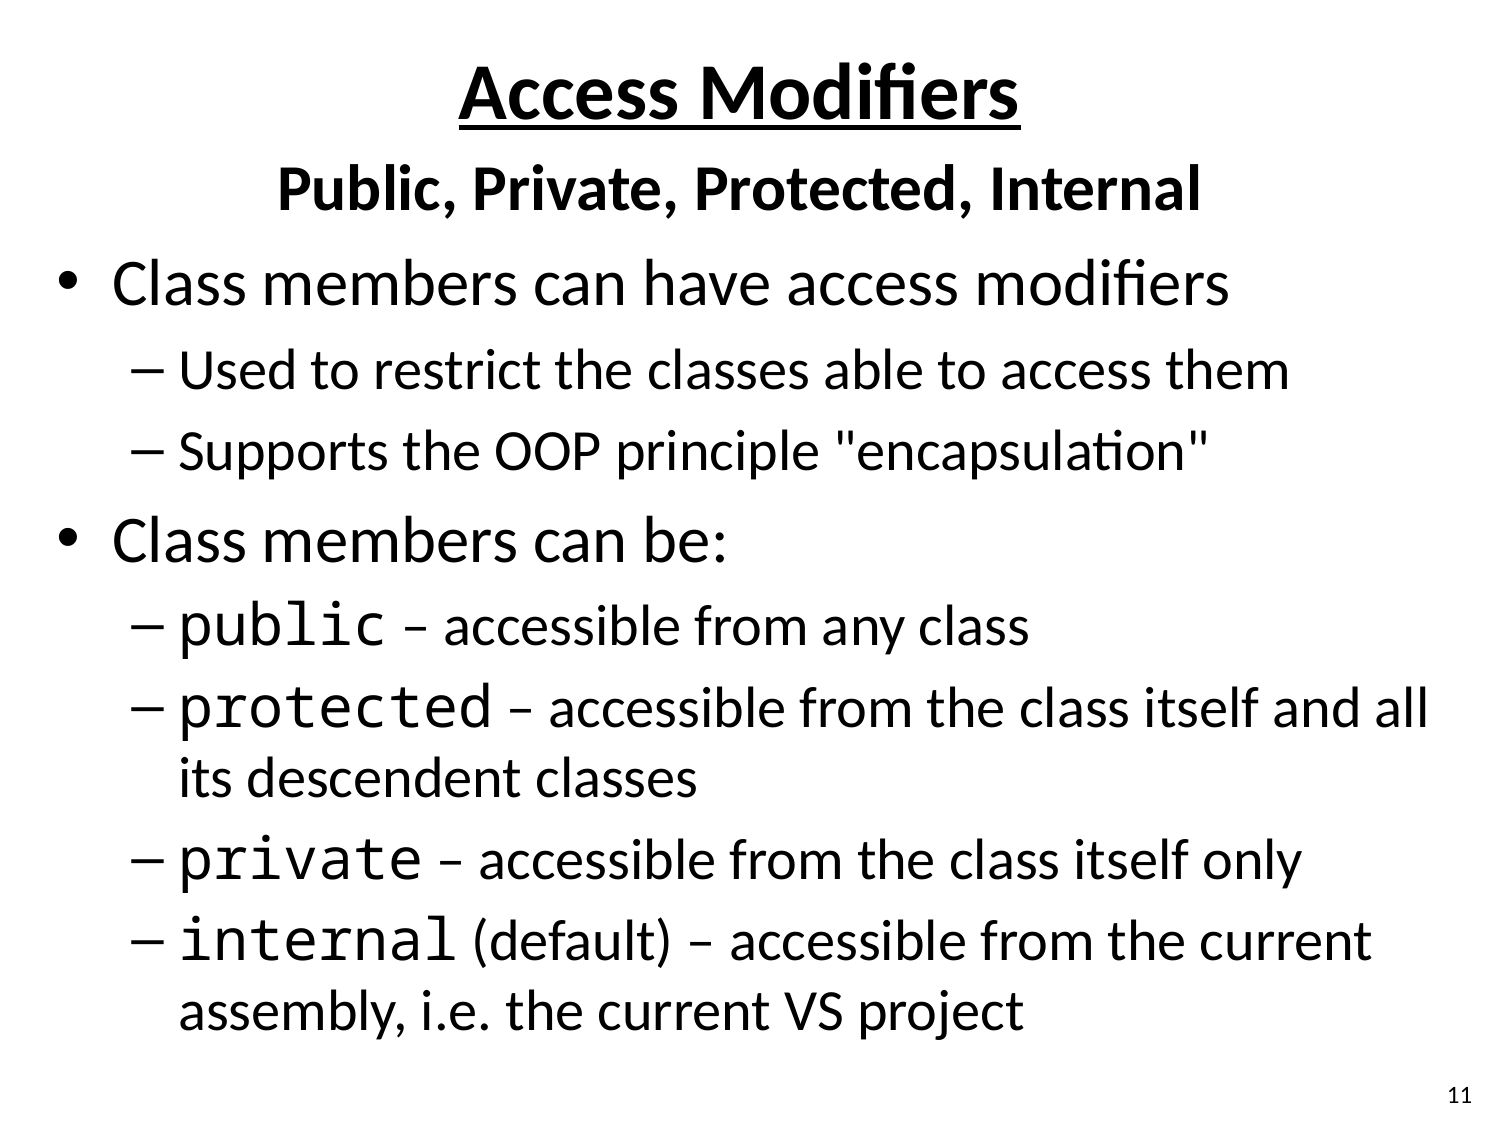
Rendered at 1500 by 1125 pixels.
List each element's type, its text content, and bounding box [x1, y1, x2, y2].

text_box Public, Private, Protected, Internal [64, 137, 1415, 231]
text_box Access Modifiers [64, 30, 1415, 137]
slide_number 11 [1412, 1074, 1488, 1113]
list Class members can have access modifiers Used to restrict the classes able to access them Supports the OOP principle "encapsulation" Class members can be: public – accessible from any class protected – accessible from the class itself and all its descendent classes private – accessible from the class itself only internal (default) – accessible from the current assembly, i.e. the current VS project [41, 231, 1467, 1125]
